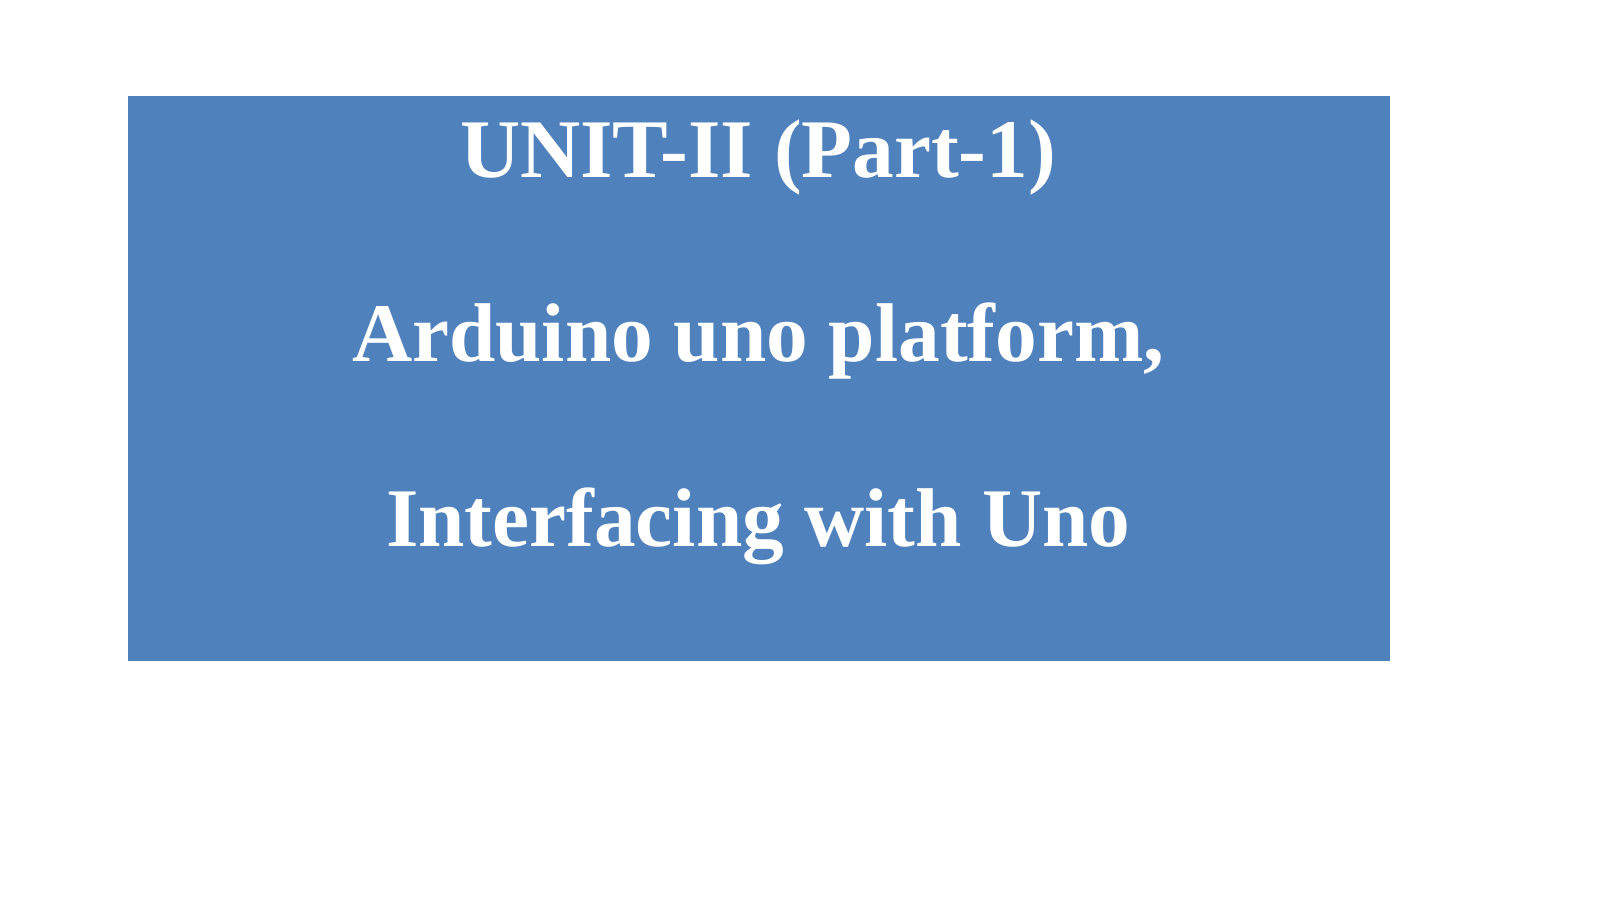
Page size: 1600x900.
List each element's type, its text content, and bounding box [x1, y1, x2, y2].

table_header UNIT-II (Part-1) Arduino uno platform, Interfacing with Uno [128, 96, 1390, 661]
